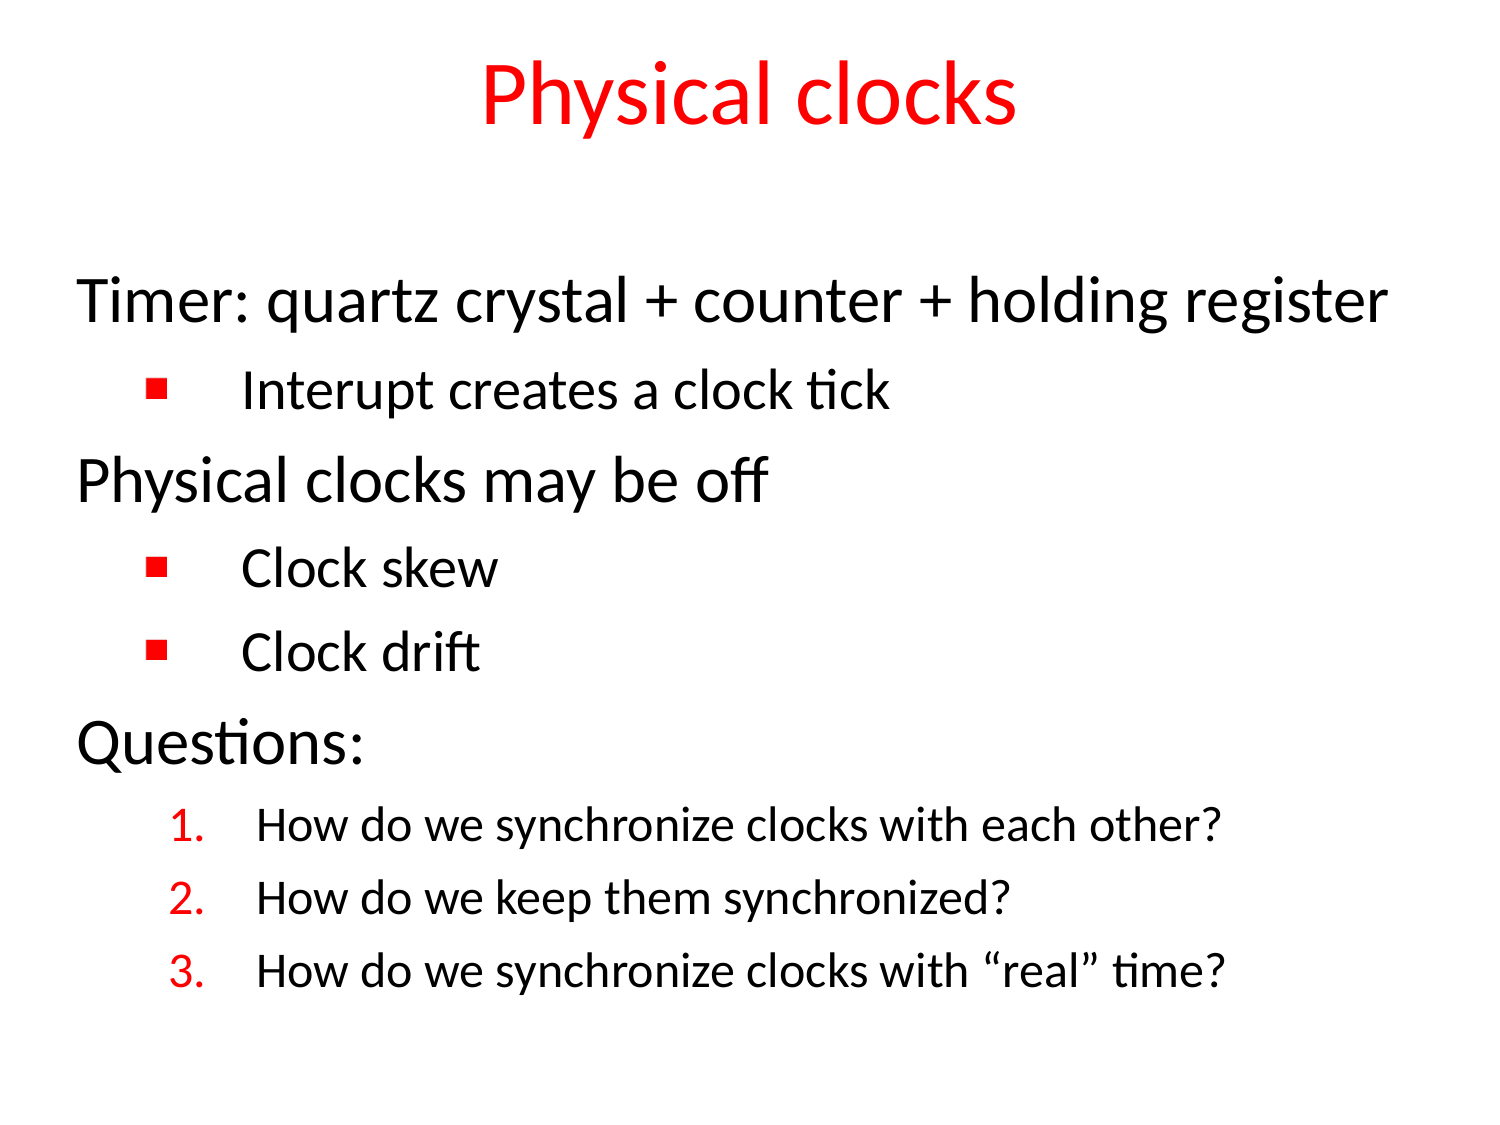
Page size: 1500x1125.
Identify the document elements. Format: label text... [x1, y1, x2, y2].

title Physical clocks [0, 0, 1500, 188]
picture [141, 552, 167, 577]
picture [141, 635, 167, 660]
picture [141, 373, 167, 399]
list Timer: quartz crystal + counter + holding register Interupt creates a clock tick Physical clocks may be off Clock skew Clock drift Questions: How do we synchronize clocks with each other? How do we keep them synchronized? How do we synchronize clocks with “real” time? [0, 262, 1500, 1125]
